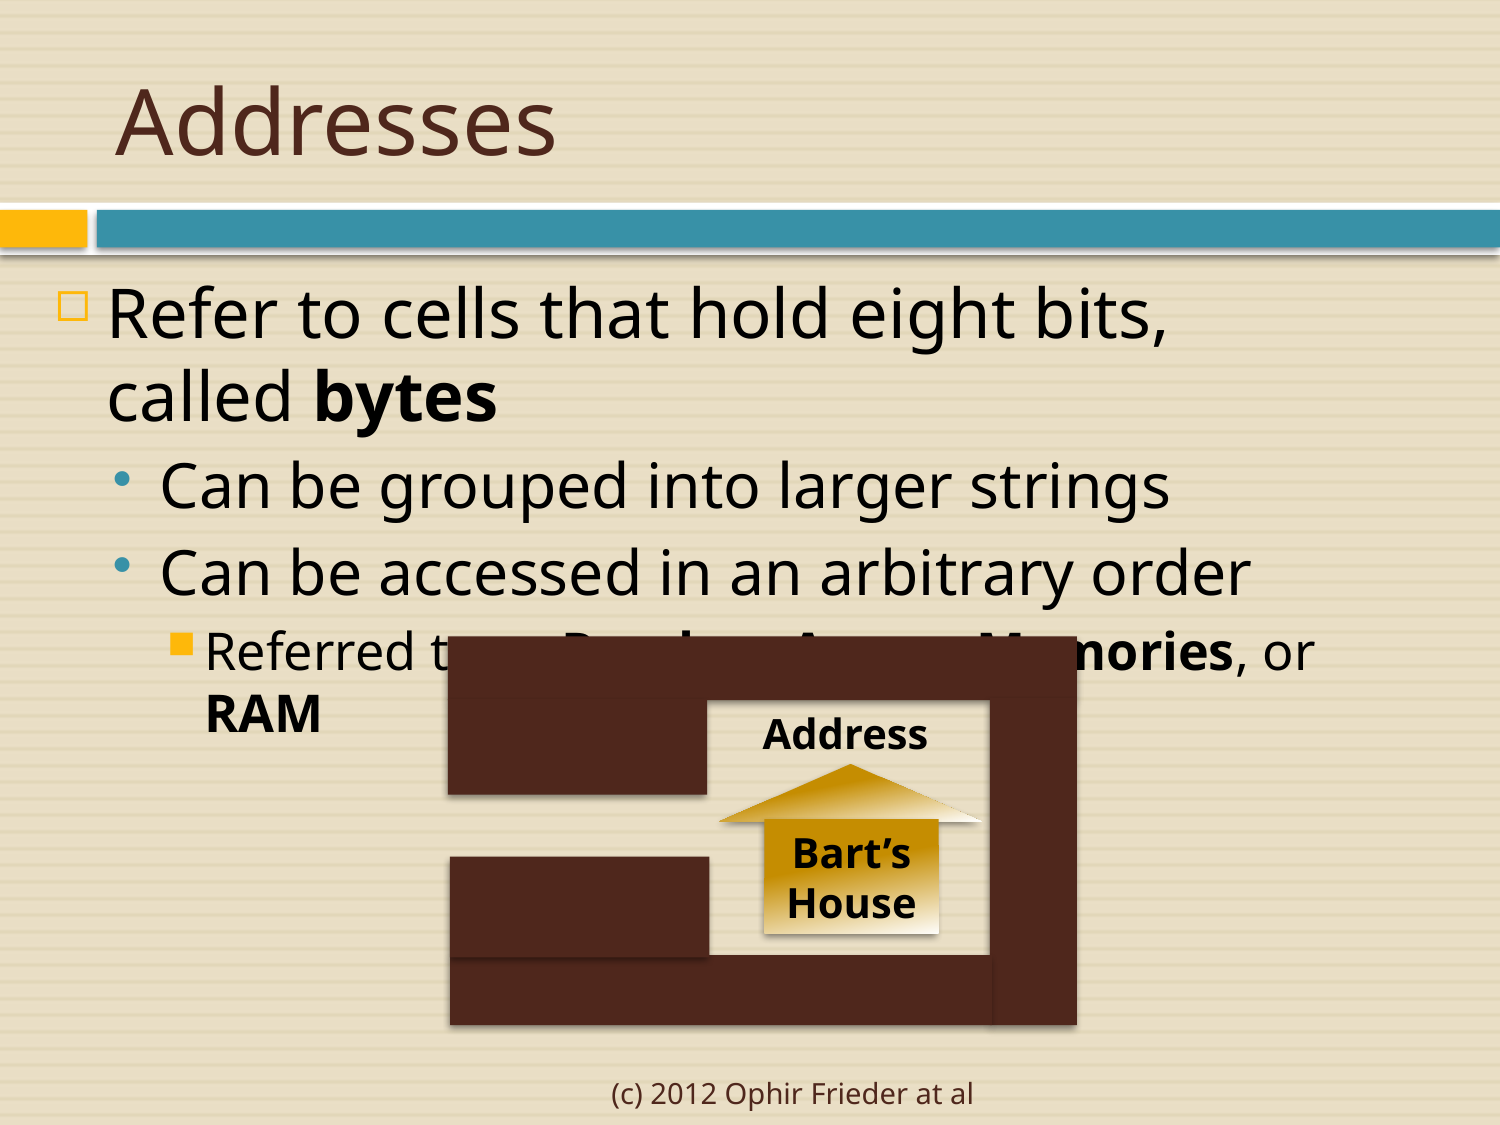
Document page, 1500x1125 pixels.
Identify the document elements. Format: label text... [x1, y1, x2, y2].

text_box Address [709, 700, 982, 766]
text_box [989, 697, 1078, 1026]
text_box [719, 763, 982, 935]
text_box [447, 636, 1078, 701]
footer (c) 2012 Ophir Frieder at al [99, 1062, 990, 1123]
text_box [449, 954, 993, 1026]
list Refer to cells that hold eight bits, called bytes Can be grouped into larger strings Can be accessed in an arbitrary order Referred to as Random Access Memories, or RAM [39, 262, 1378, 1001]
title Addresses [100, 37, 1439, 201]
text_box [447, 698, 708, 795]
text_box [449, 856, 710, 958]
